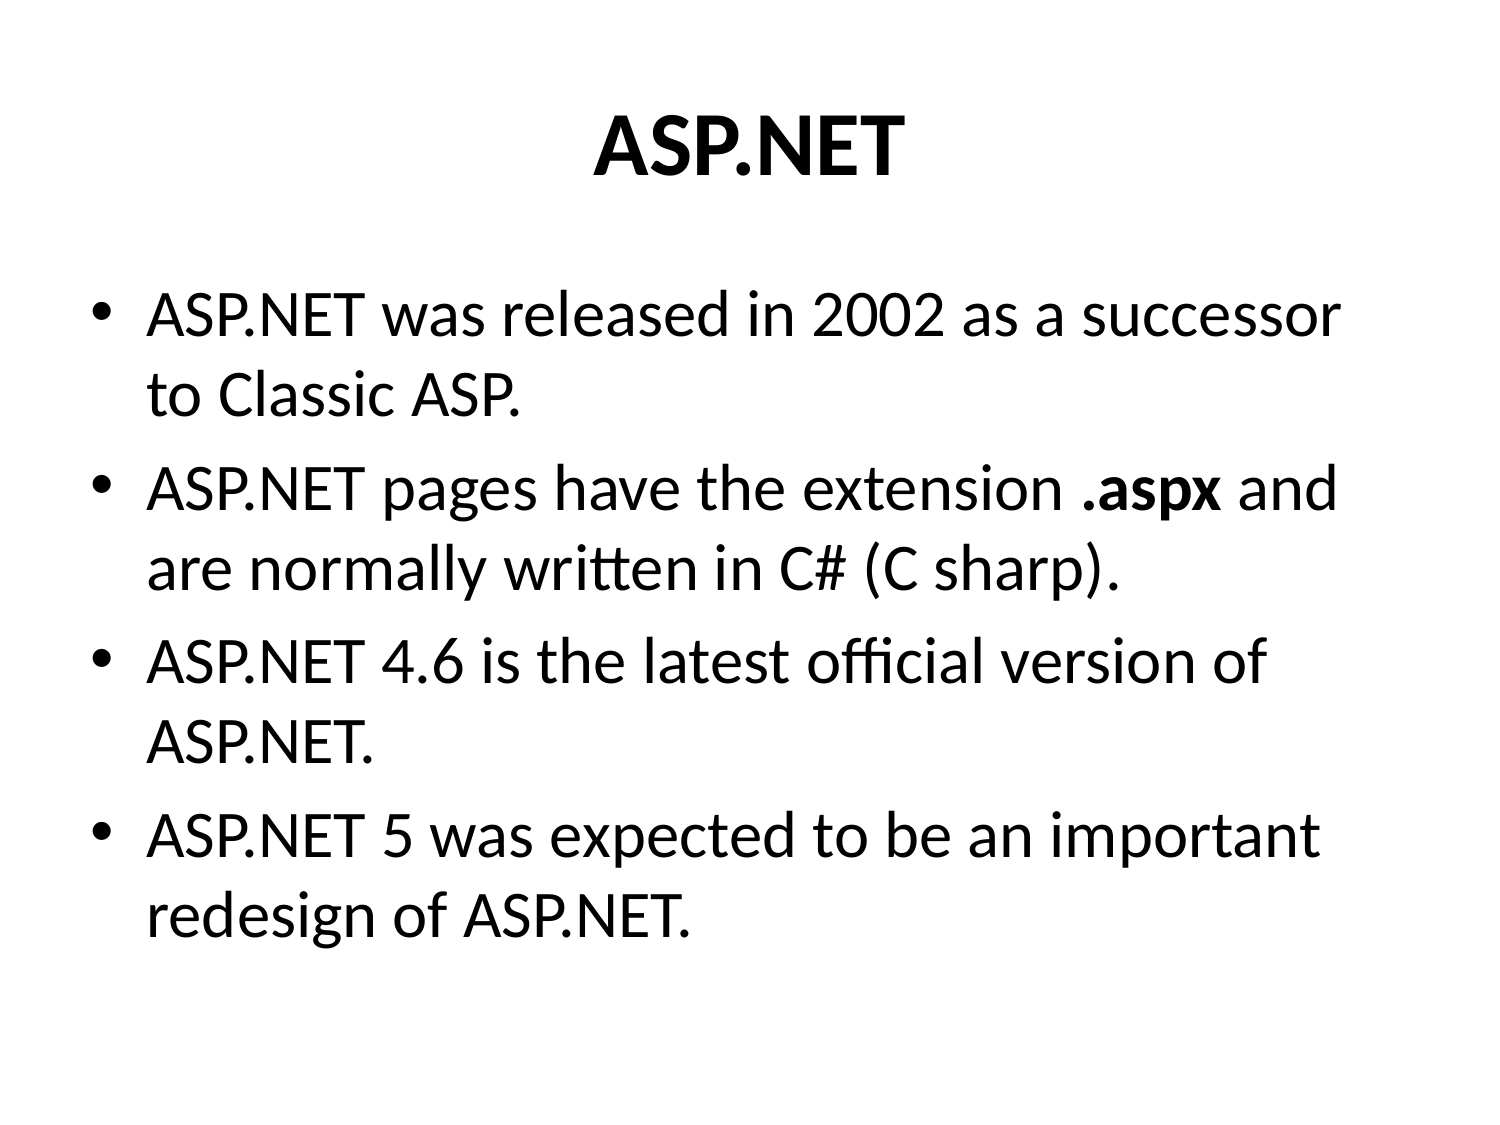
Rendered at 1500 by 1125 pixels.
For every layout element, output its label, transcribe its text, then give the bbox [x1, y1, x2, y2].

list ASP.NET was released in 2002 as a successor to Classic ASP. ASP.NET pages have the extension .aspx and are normally written in C# (C sharp). ASP.NET 4.6 is the latest official version of ASP.NET. ASP.NET 5 was expected to be an important redesign of ASP.NET. [75, 262, 1425, 1005]
title ASP.NET [75, 45, 1425, 233]
